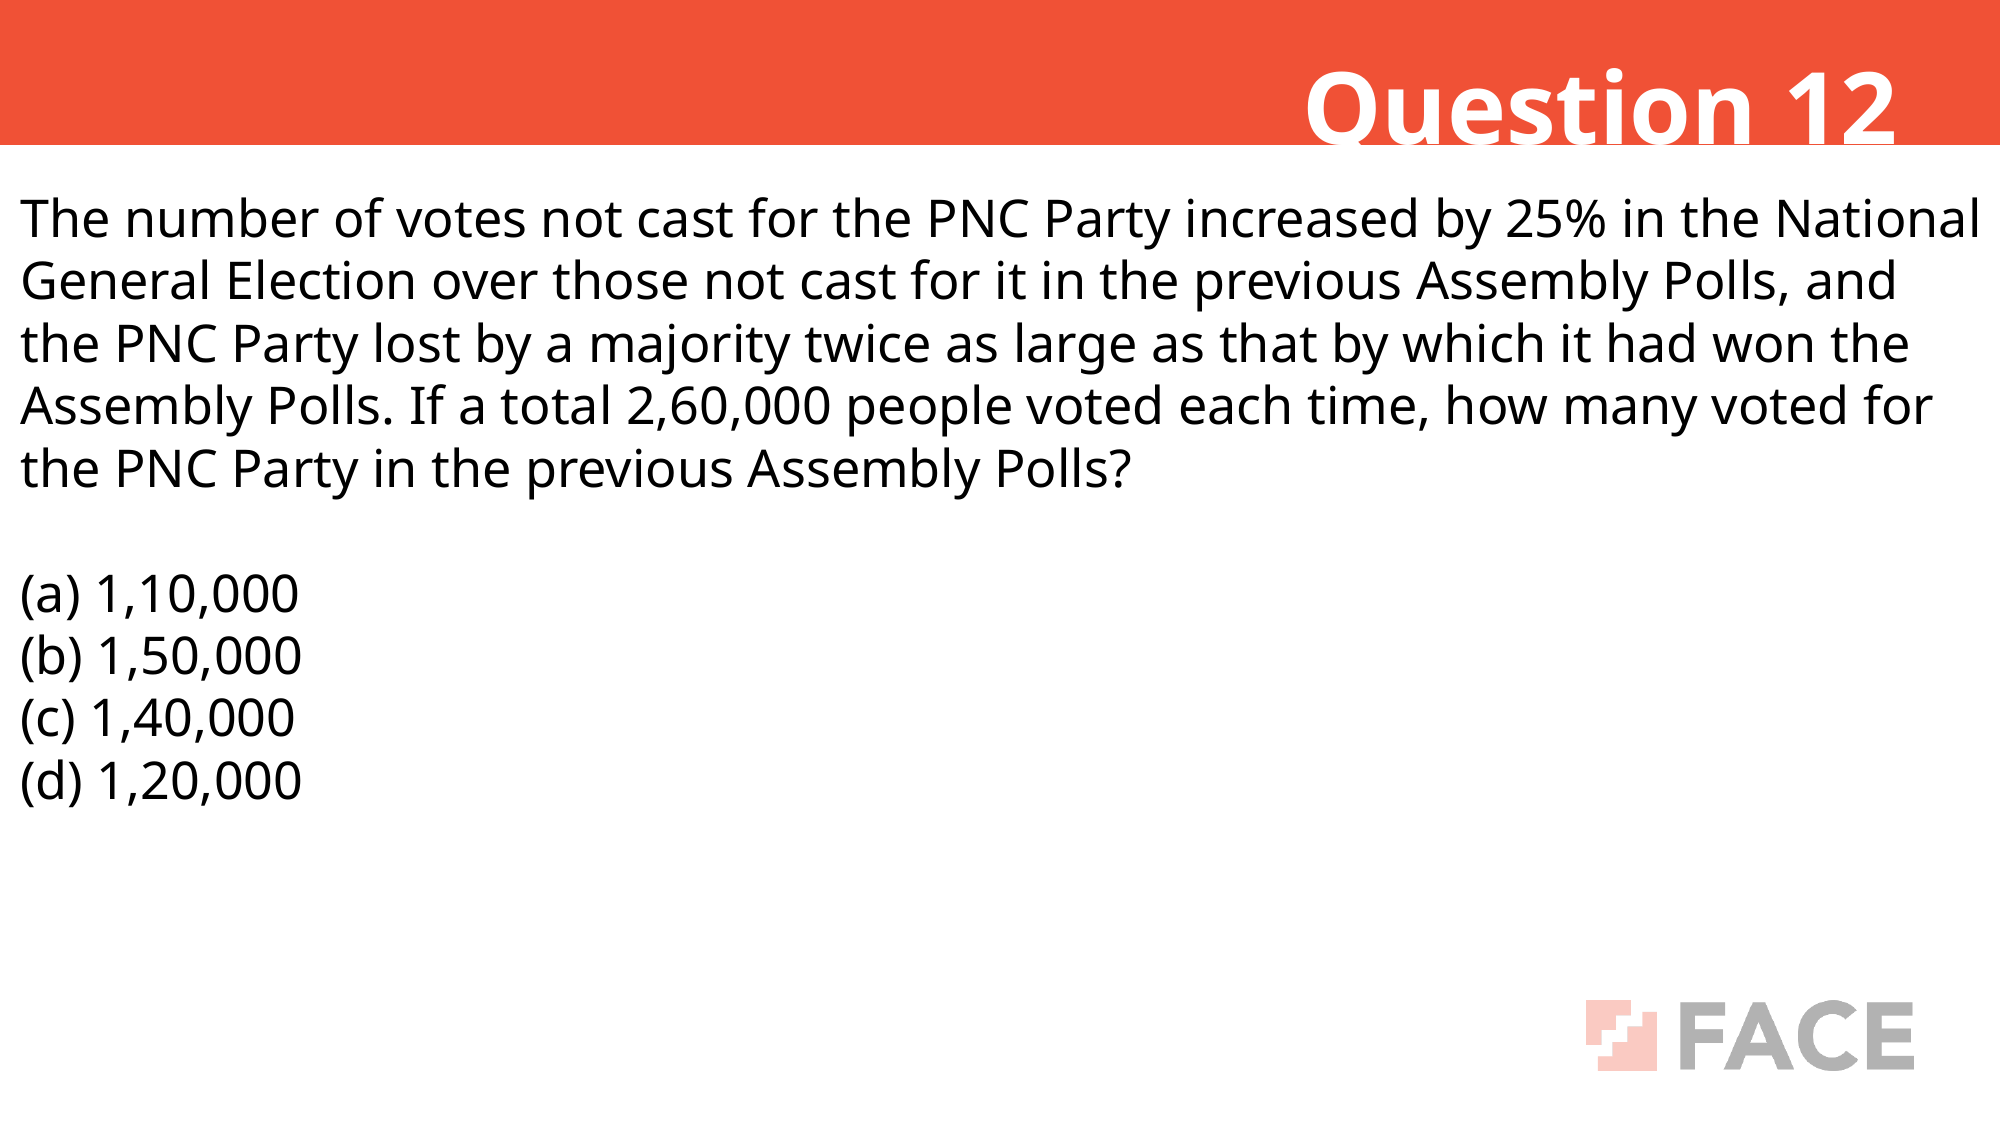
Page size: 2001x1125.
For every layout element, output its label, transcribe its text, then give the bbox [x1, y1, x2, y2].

text_box Question 12 [638, 37, 1914, 173]
title The number of votes not cast for the PNC Party increased by 25% in the National General Election over those not cast for it in the previous Assembly Polls, and the PNC Party lost by a majority twice as large as that by which it had won the Assembly Polls. If a total 2,60,000 people voted each time, how many voted for the PNC Party in the previous Assembly Polls? (a) 1,10,000 (b) 1,50,000 (c) 1,40,000 (d) 1,20,000 [5, 182, 2000, 813]
picture [1586, 1000, 1914, 1072]
text_box [0, 0, 2000, 147]
